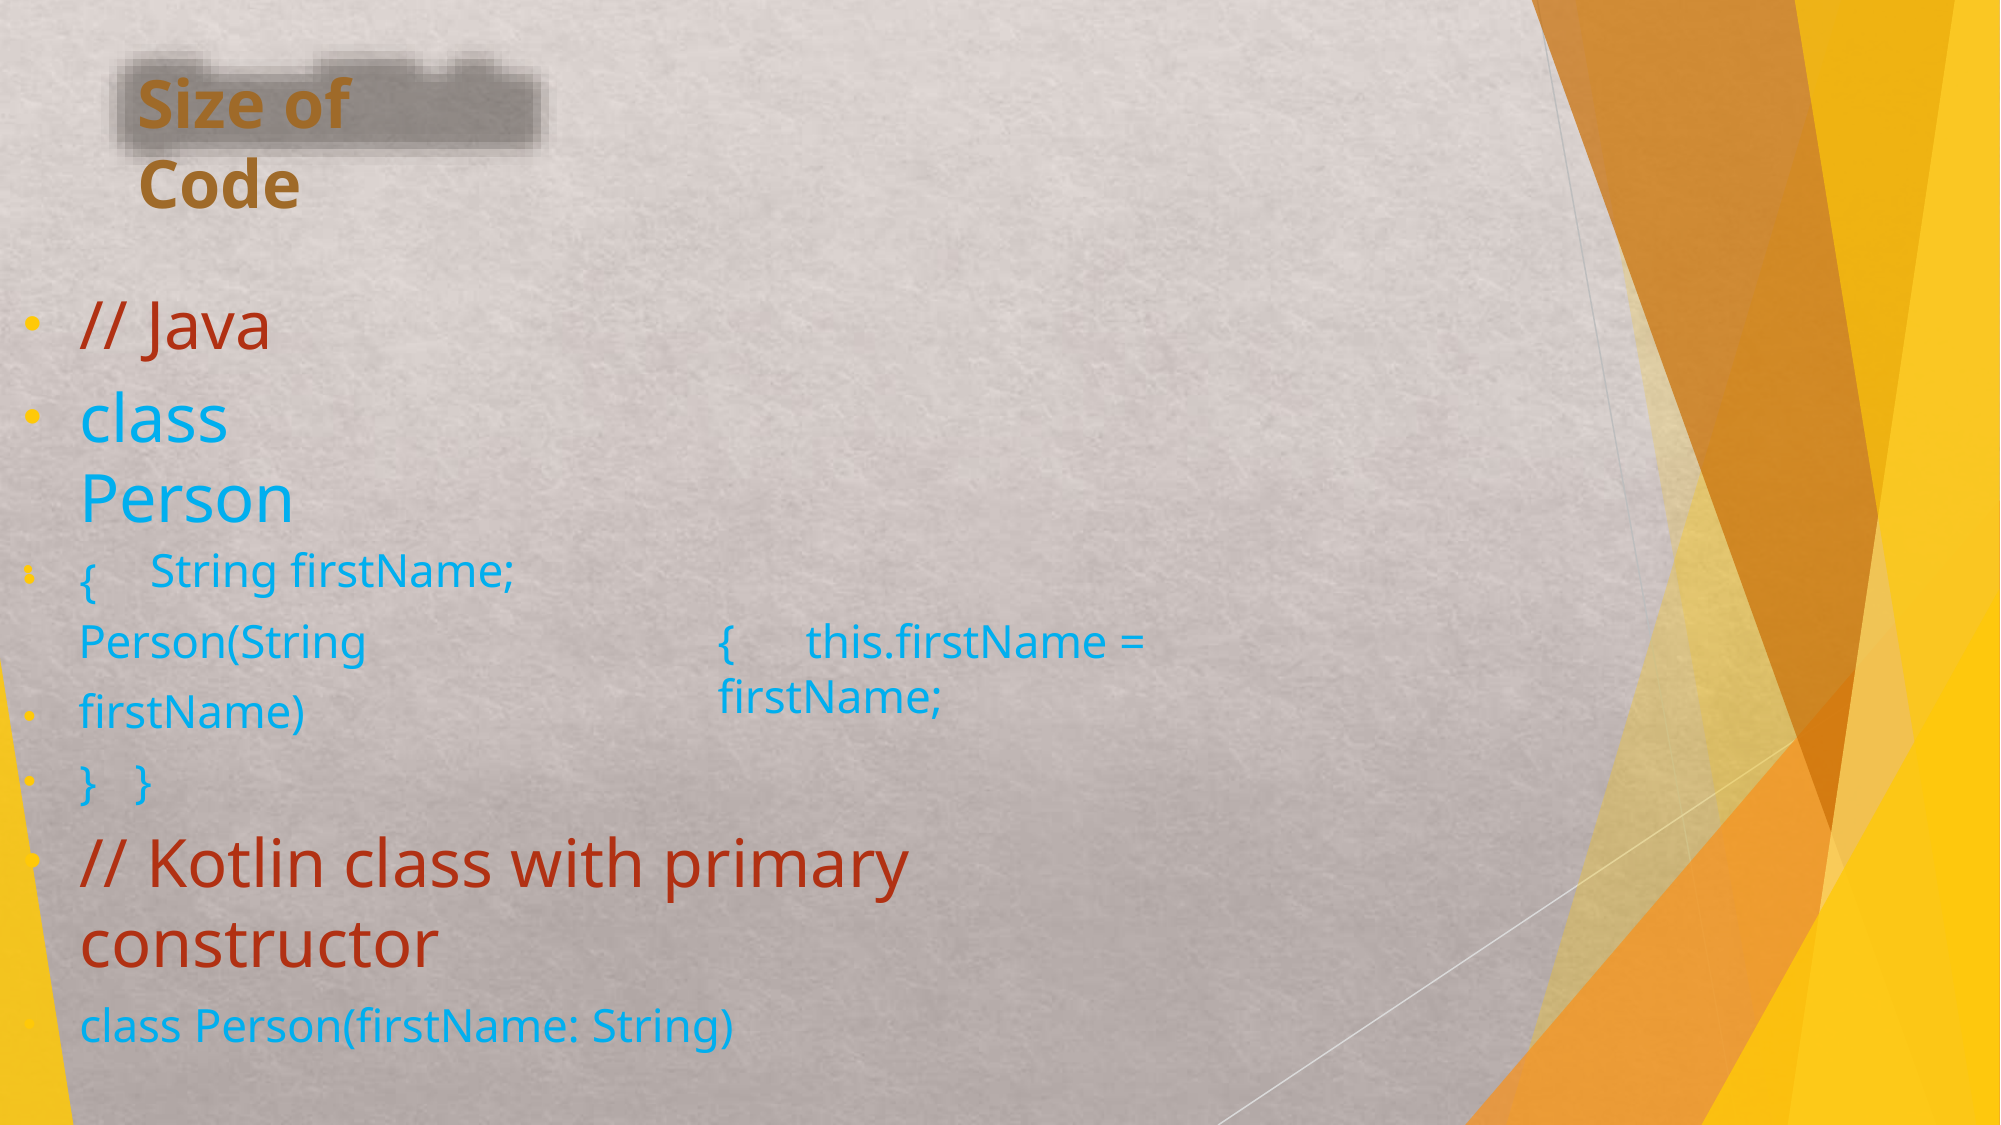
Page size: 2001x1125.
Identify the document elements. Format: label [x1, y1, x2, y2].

text_box [0, 0, 2000, 1125]
